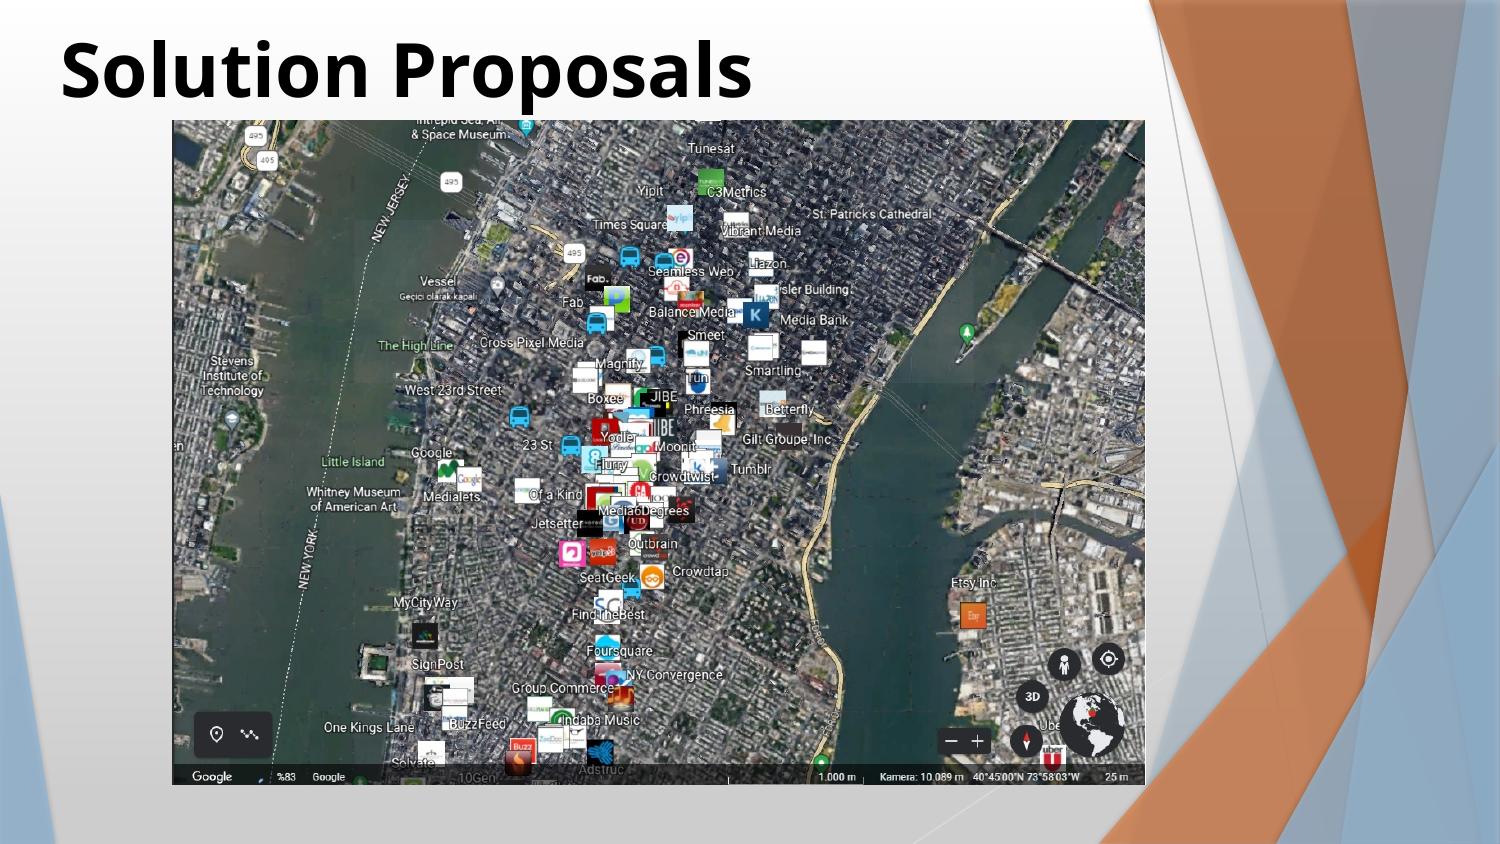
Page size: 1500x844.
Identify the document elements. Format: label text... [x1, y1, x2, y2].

picture [172, 120, 1147, 785]
text_box Solution Proposals [45, 14, 785, 120]
